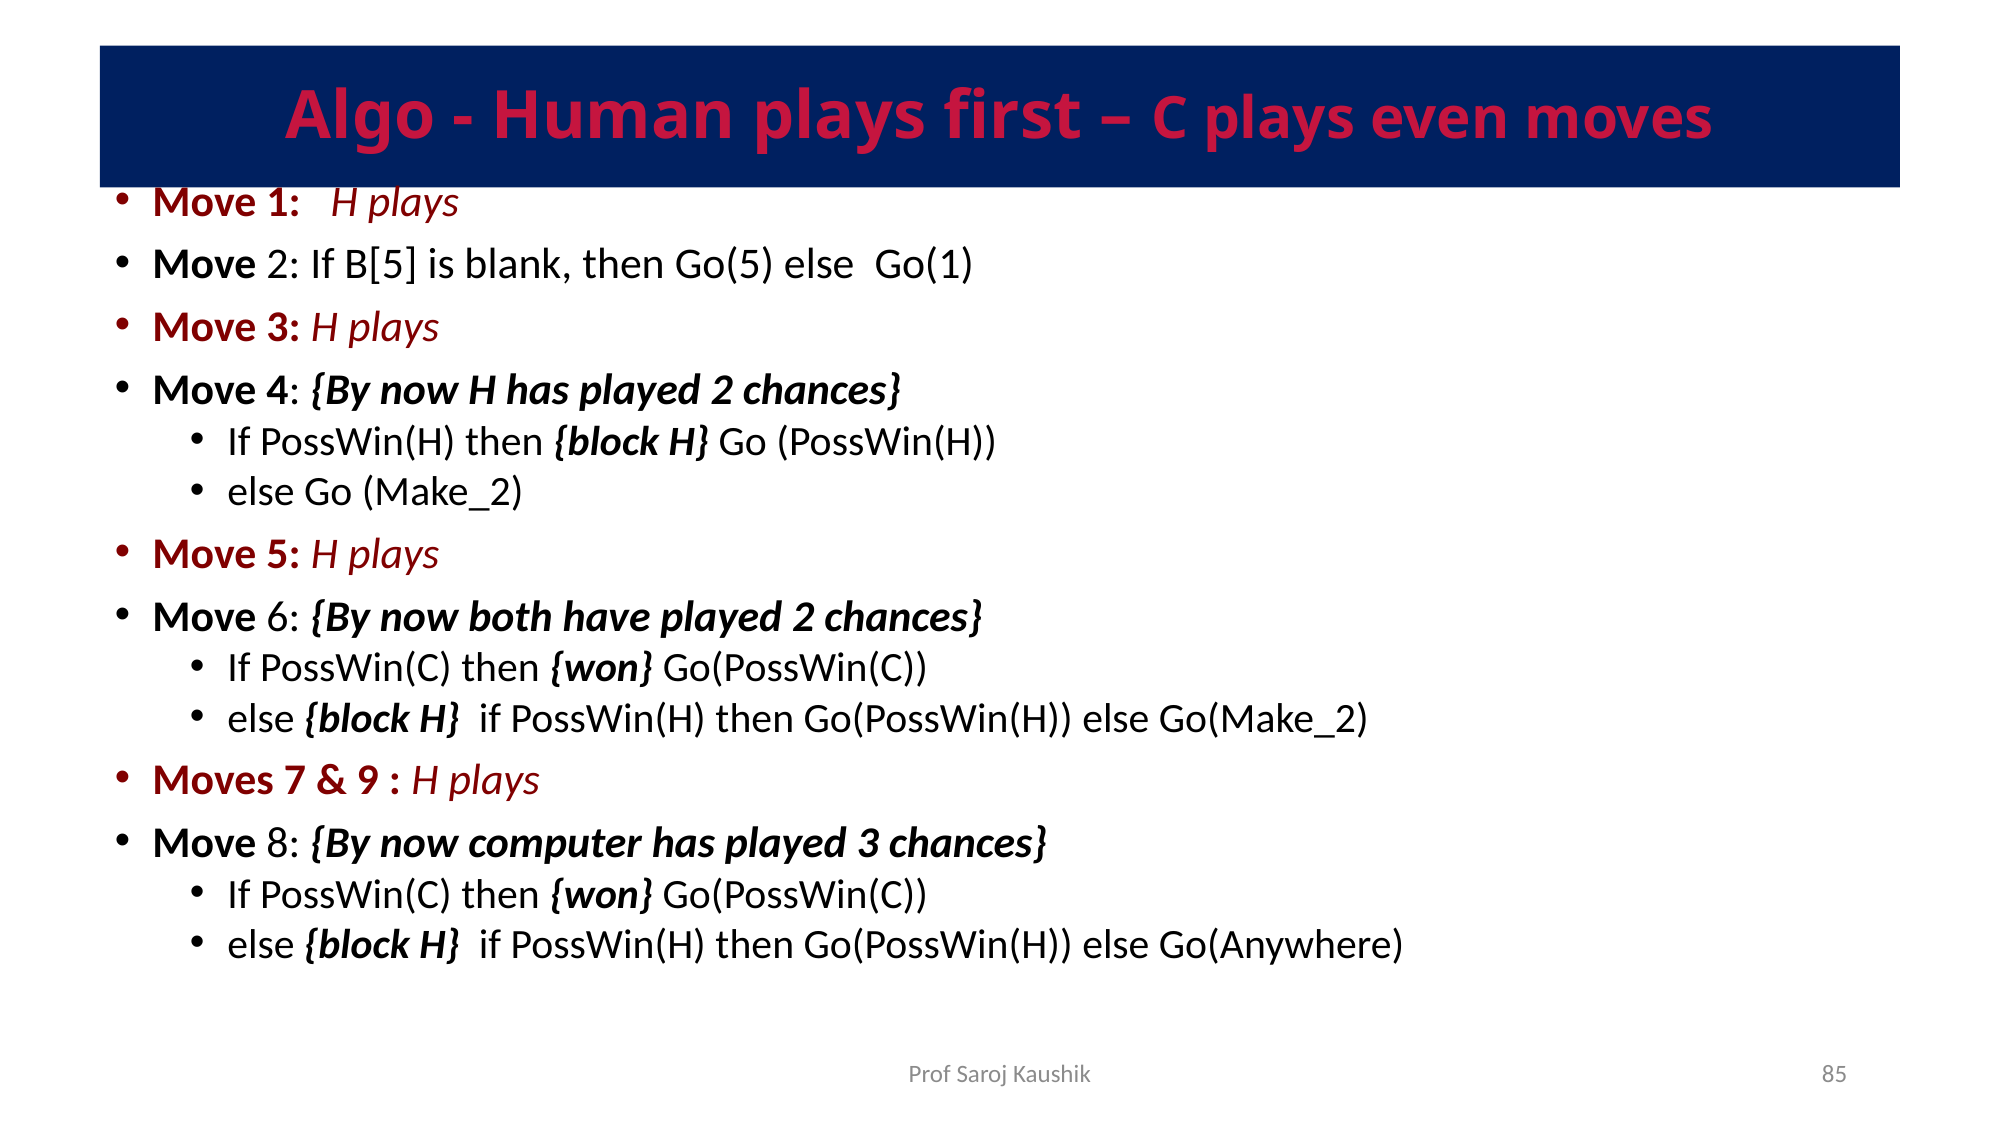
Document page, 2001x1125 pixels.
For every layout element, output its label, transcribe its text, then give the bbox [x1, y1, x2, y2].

footer Prof Saroj Kaushik [662, 1042, 1338, 1103]
title Algo - Human plays first – C plays even moves [99, 45, 1900, 174]
slide_number 85 [1412, 1042, 1863, 1103]
list Move 1: H plays Move 2: If B[5] is blank, then Go(5) else Go(1) Move 3: H plays Move 4: {By now H has played 2 chances} If PossWin(H) then {block H} Go (PossWin(H)) else Go (Make_2) Move 5: H plays Move 6: {By now both have played 2 chances} If PossWin(C) then {won} Go(PossWin(C)) else {block H} if PossWin(H) then Go(PossWin(H)) else Go(Make_2) Moves 7 & 9 : H plays Move 8: {By now computer has played 3 chances} If PossWin(C) then {won} Go(PossWin(C)) else {block H} if PossWin(H) then Go(PossWin(H)) else Go(Anywhere) [99, 174, 1900, 1006]
